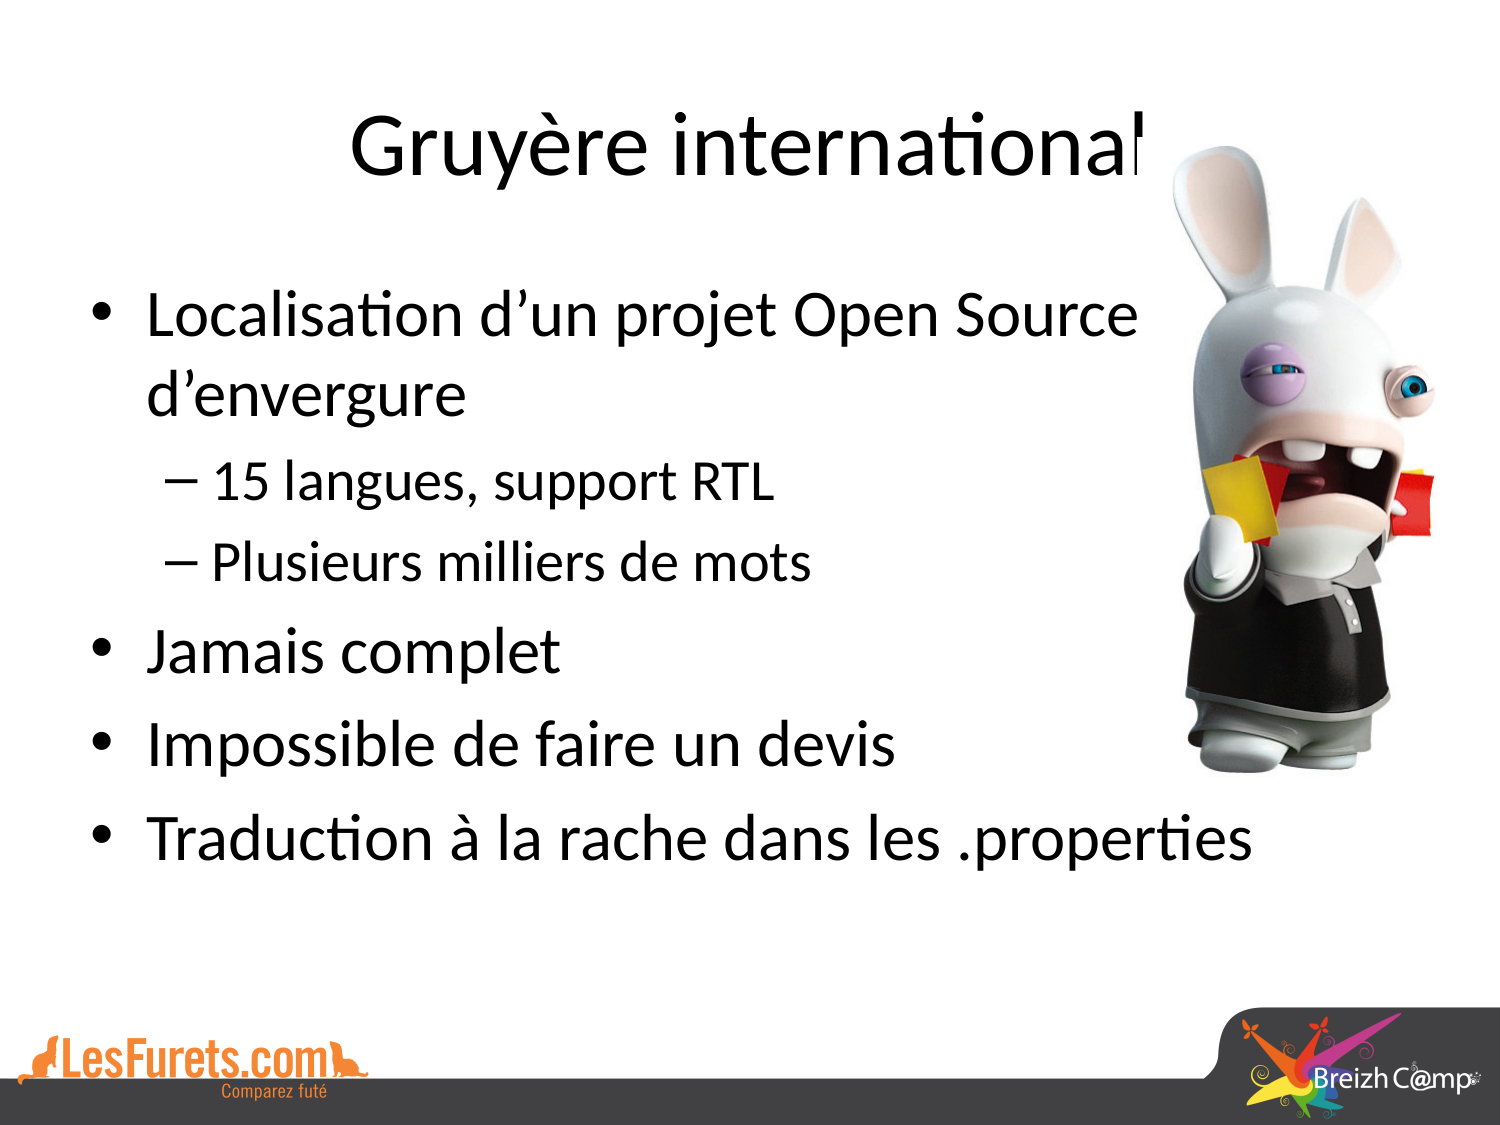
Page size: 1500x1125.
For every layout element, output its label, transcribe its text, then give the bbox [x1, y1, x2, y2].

picture [0, 0, 1500, 1125]
title Gruyère international [75, 45, 1425, 233]
list Localisation d’un projet Open Source d’envergure 15 langues, support RTL Plusieurs milliers de mots Jamais complet Impossible de faire un devis Traduction à la rache dans les .properties [75, 262, 1425, 1005]
